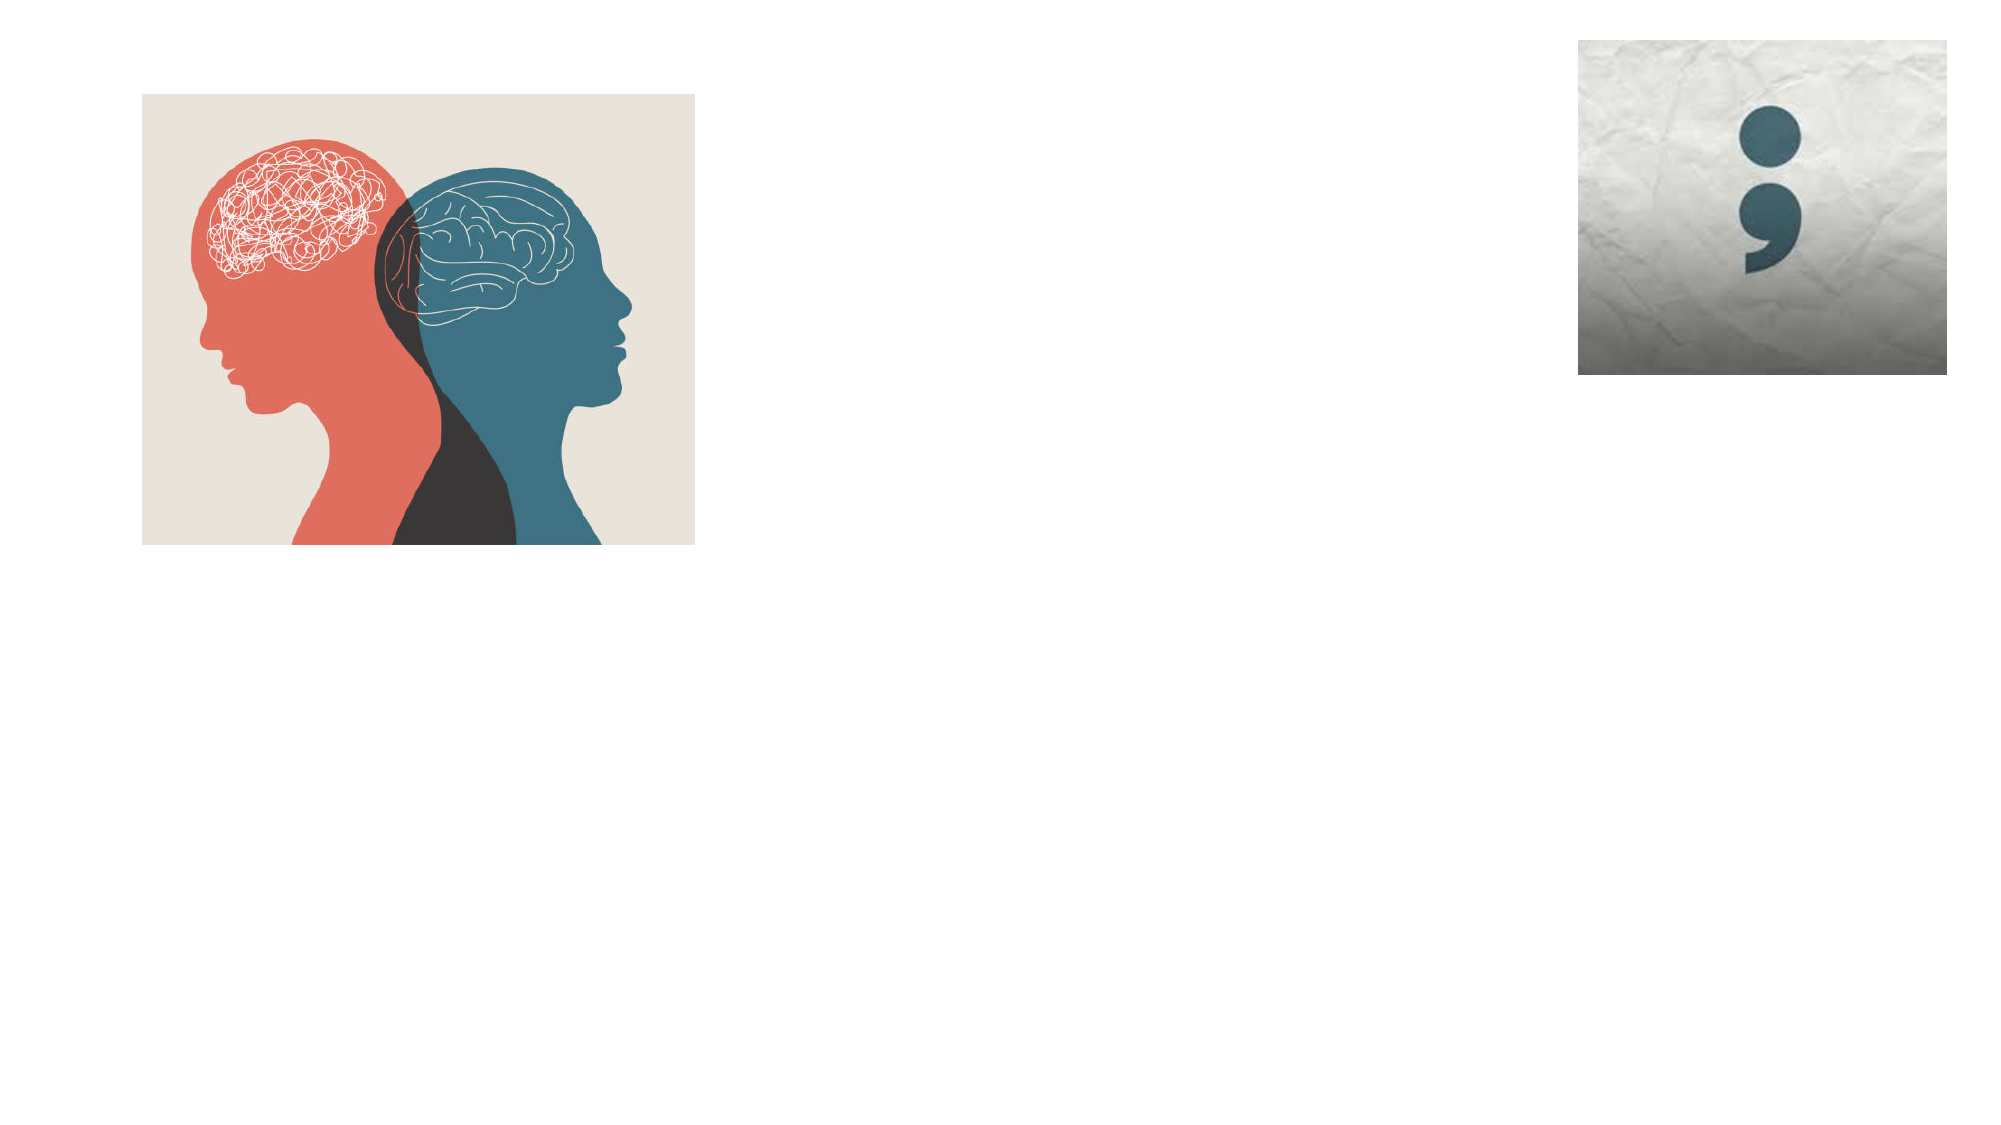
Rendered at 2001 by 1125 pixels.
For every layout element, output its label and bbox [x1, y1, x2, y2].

picture [142, 94, 695, 545]
picture [1577, 39, 1948, 376]
